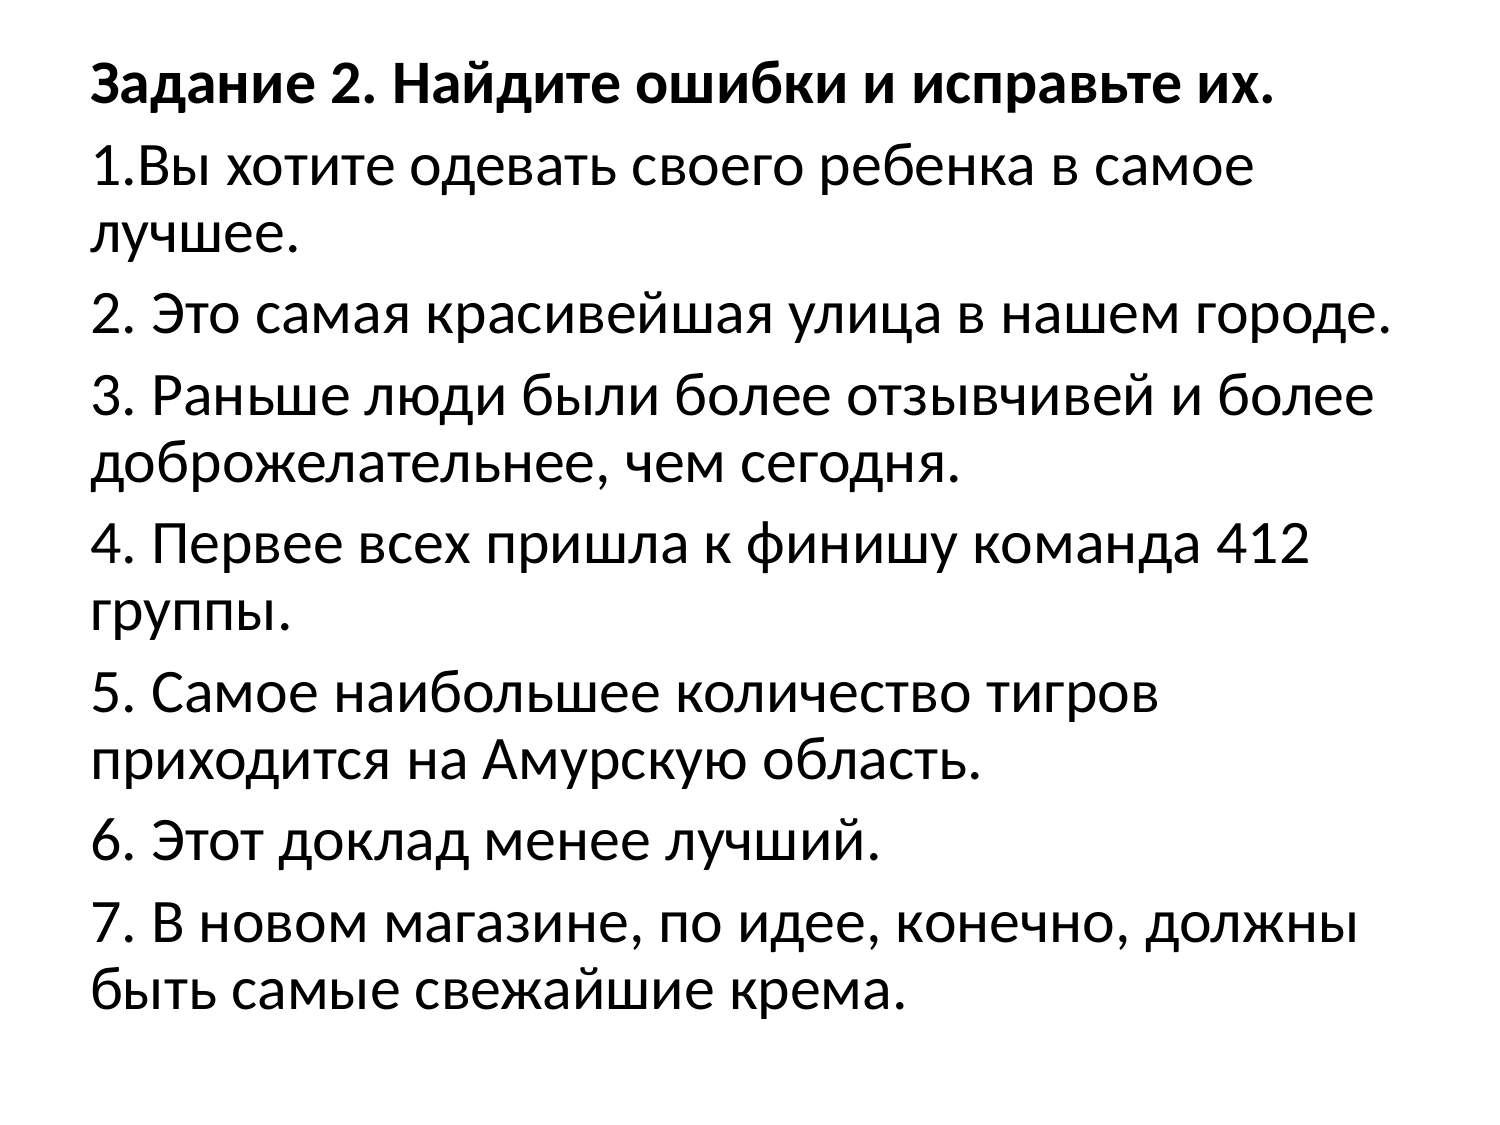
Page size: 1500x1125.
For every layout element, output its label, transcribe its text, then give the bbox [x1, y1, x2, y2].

list Задание 2. Найдите ошибки и исправьте их. 1.Вы хотите одевать своего ребенка в самое лучшее. 2. Это самая красивейшая улица в нашем городе. 3. Раньше люди были более отзывчивей и более доброжелательнее, чем сегодня. 4. Первее всех пришла к финишу команда 412 группы. 5. Самое наибольшее количество тигров приходится на Амурскую область. 6. Этот доклад менее лучший. 7. В новом магазине, по идее, конечно, должны быть самые свежайшие крема. [75, 42, 1425, 1083]
